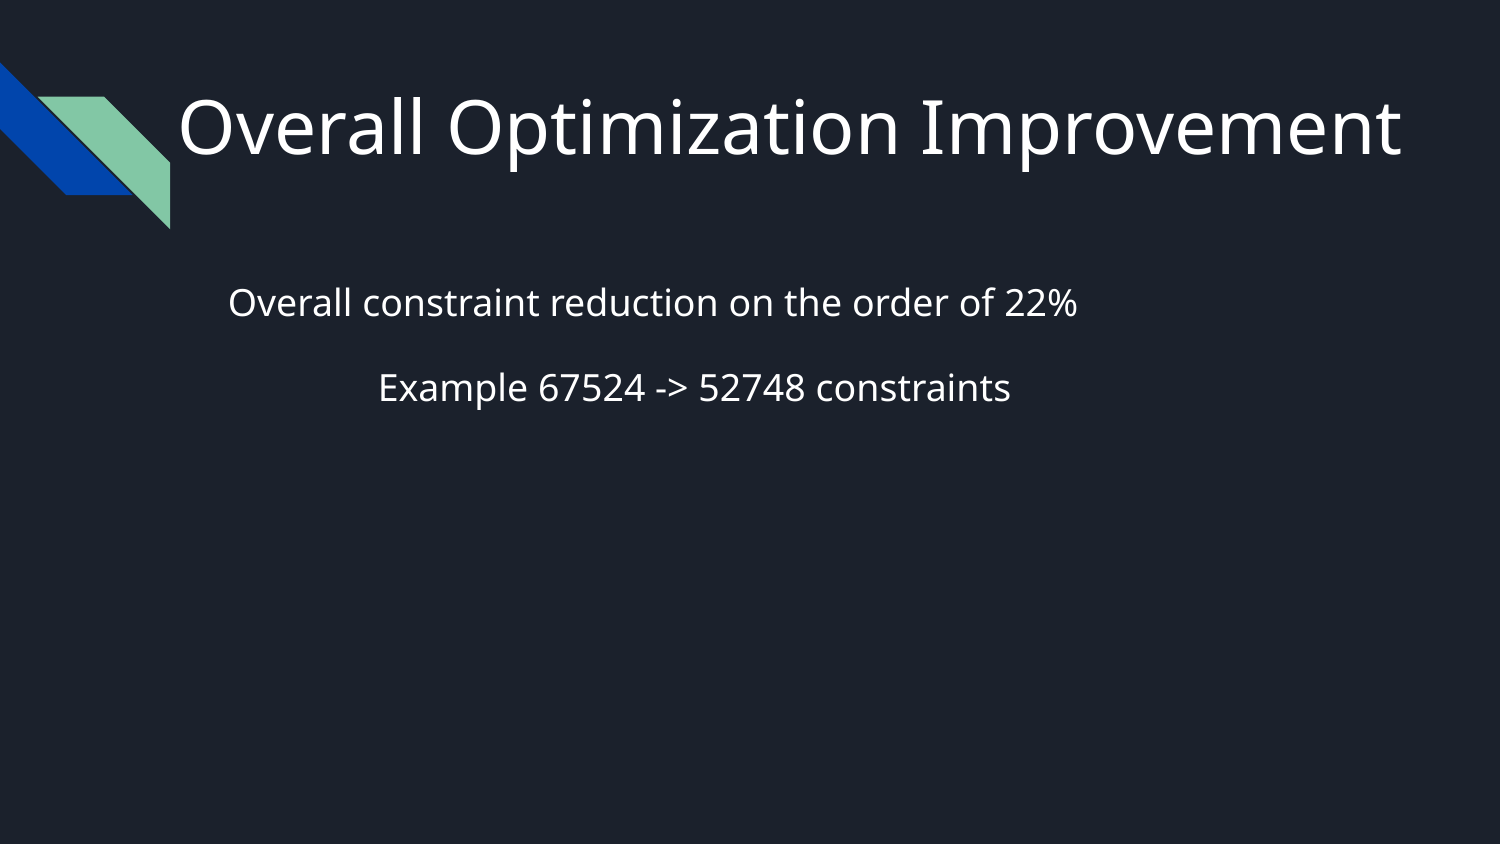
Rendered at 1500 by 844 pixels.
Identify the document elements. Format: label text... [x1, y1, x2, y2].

title Overall Optimization Improvement [162, 64, 1500, 215]
list Overall constraint reduction on the order of 22% Example 67524 -> 52748 constraints [212, 257, 1368, 735]
